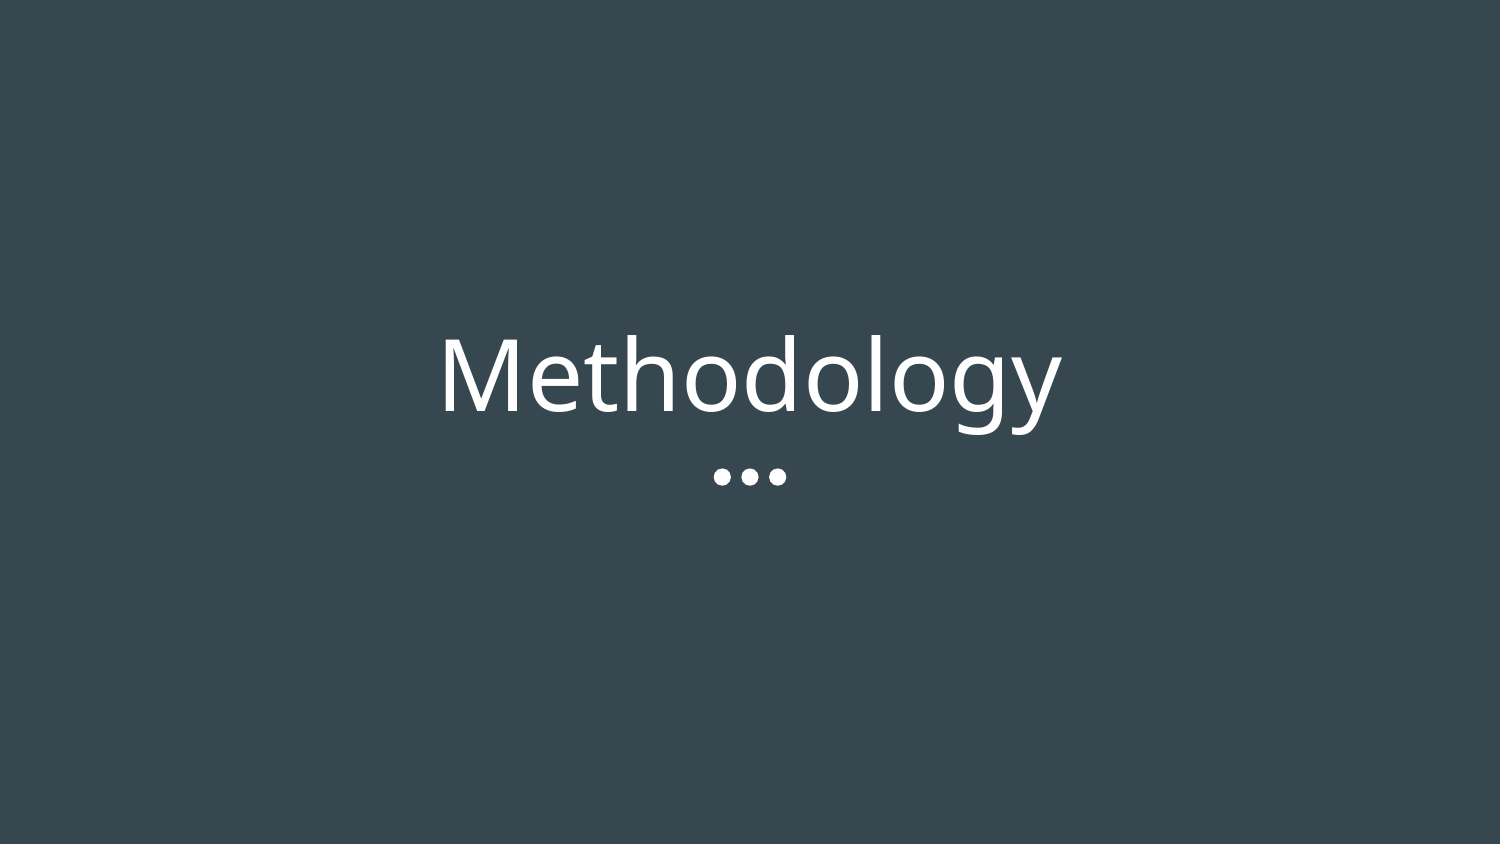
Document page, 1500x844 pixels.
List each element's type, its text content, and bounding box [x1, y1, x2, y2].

title Methodology [110, 162, 1390, 447]
